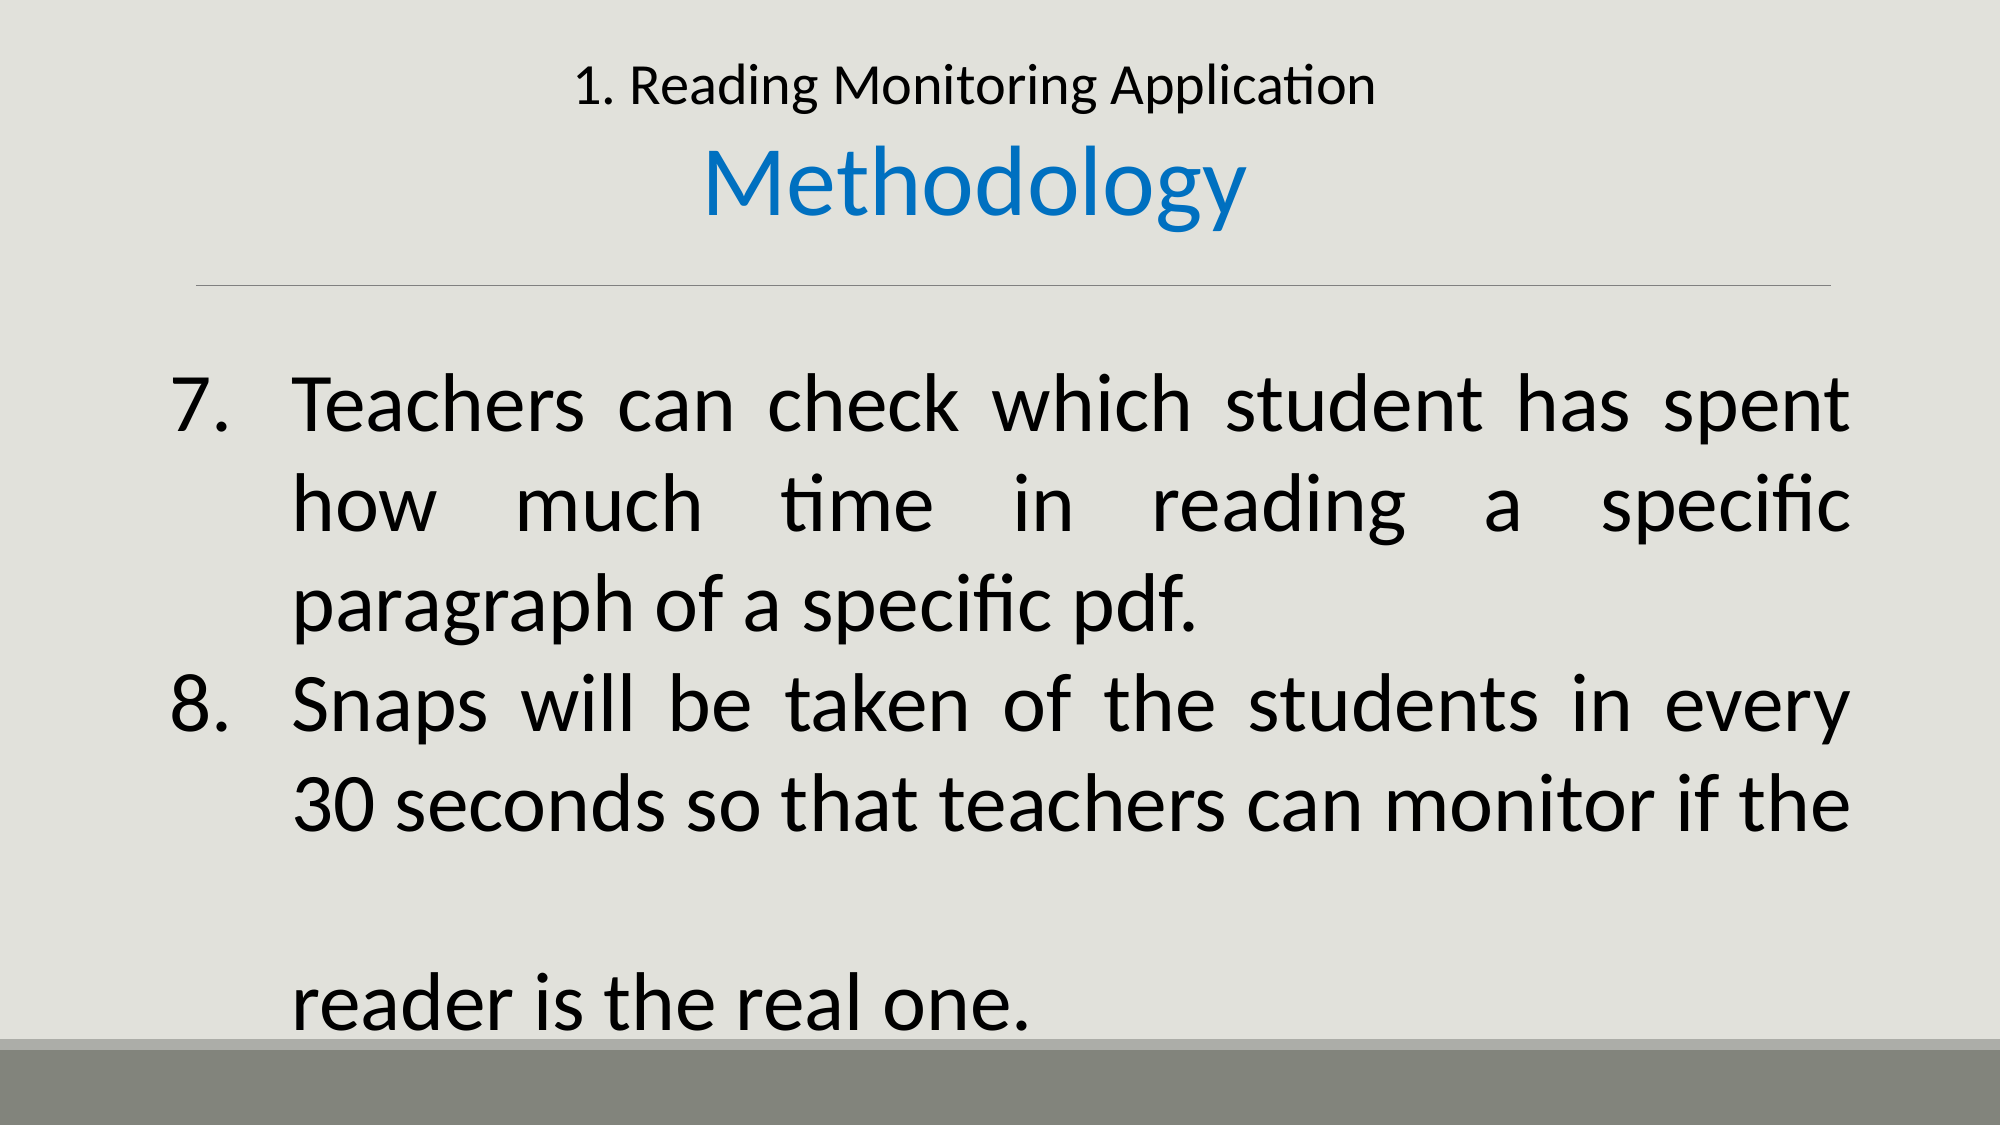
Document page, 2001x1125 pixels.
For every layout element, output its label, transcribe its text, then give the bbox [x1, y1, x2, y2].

text_box 1. Reading Monitoring Application Methodology [557, 38, 1393, 244]
text_box Teachers can check which student has spent how much time in reading a specific paragraph of a specific pdf. Snaps will be taken of the students in every 30 seconds so that teachers can monitor if the reader is the real one. [154, 340, 1869, 1056]
